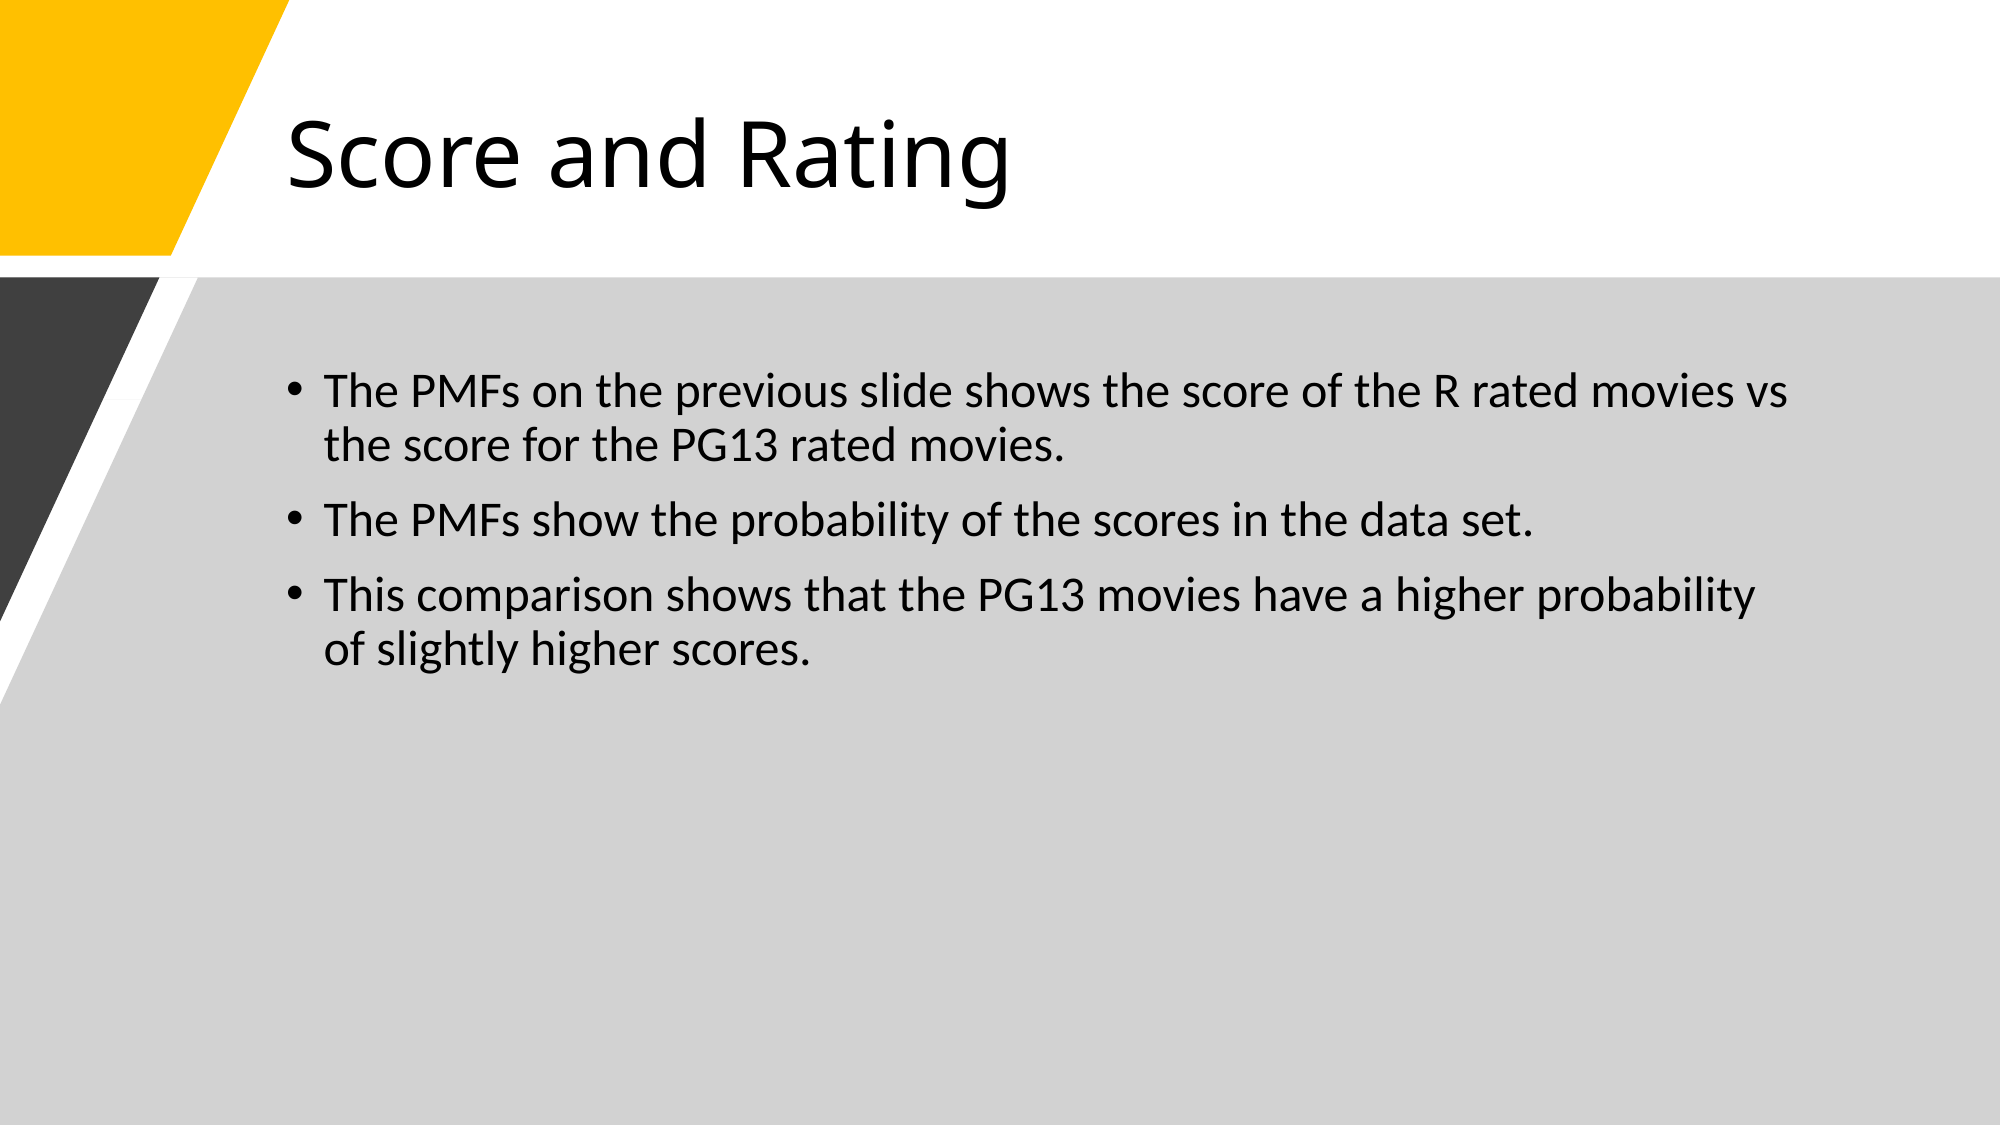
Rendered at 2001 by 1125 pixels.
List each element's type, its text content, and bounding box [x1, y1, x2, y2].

title Score and Rating [271, 60, 1808, 255]
text_box [0, 276, 162, 622]
text_box [0, 0, 291, 257]
list The PMFs on the previous slide shows the score of the R rated movies vs the score for the PG13 rated movies. The PMFs show the probability of the scores in the data set. This comparison shows that the PG13 movies have a higher probability of slightly higher scores. [271, 356, 1808, 1020]
text_box [0, 276, 2000, 1125]
